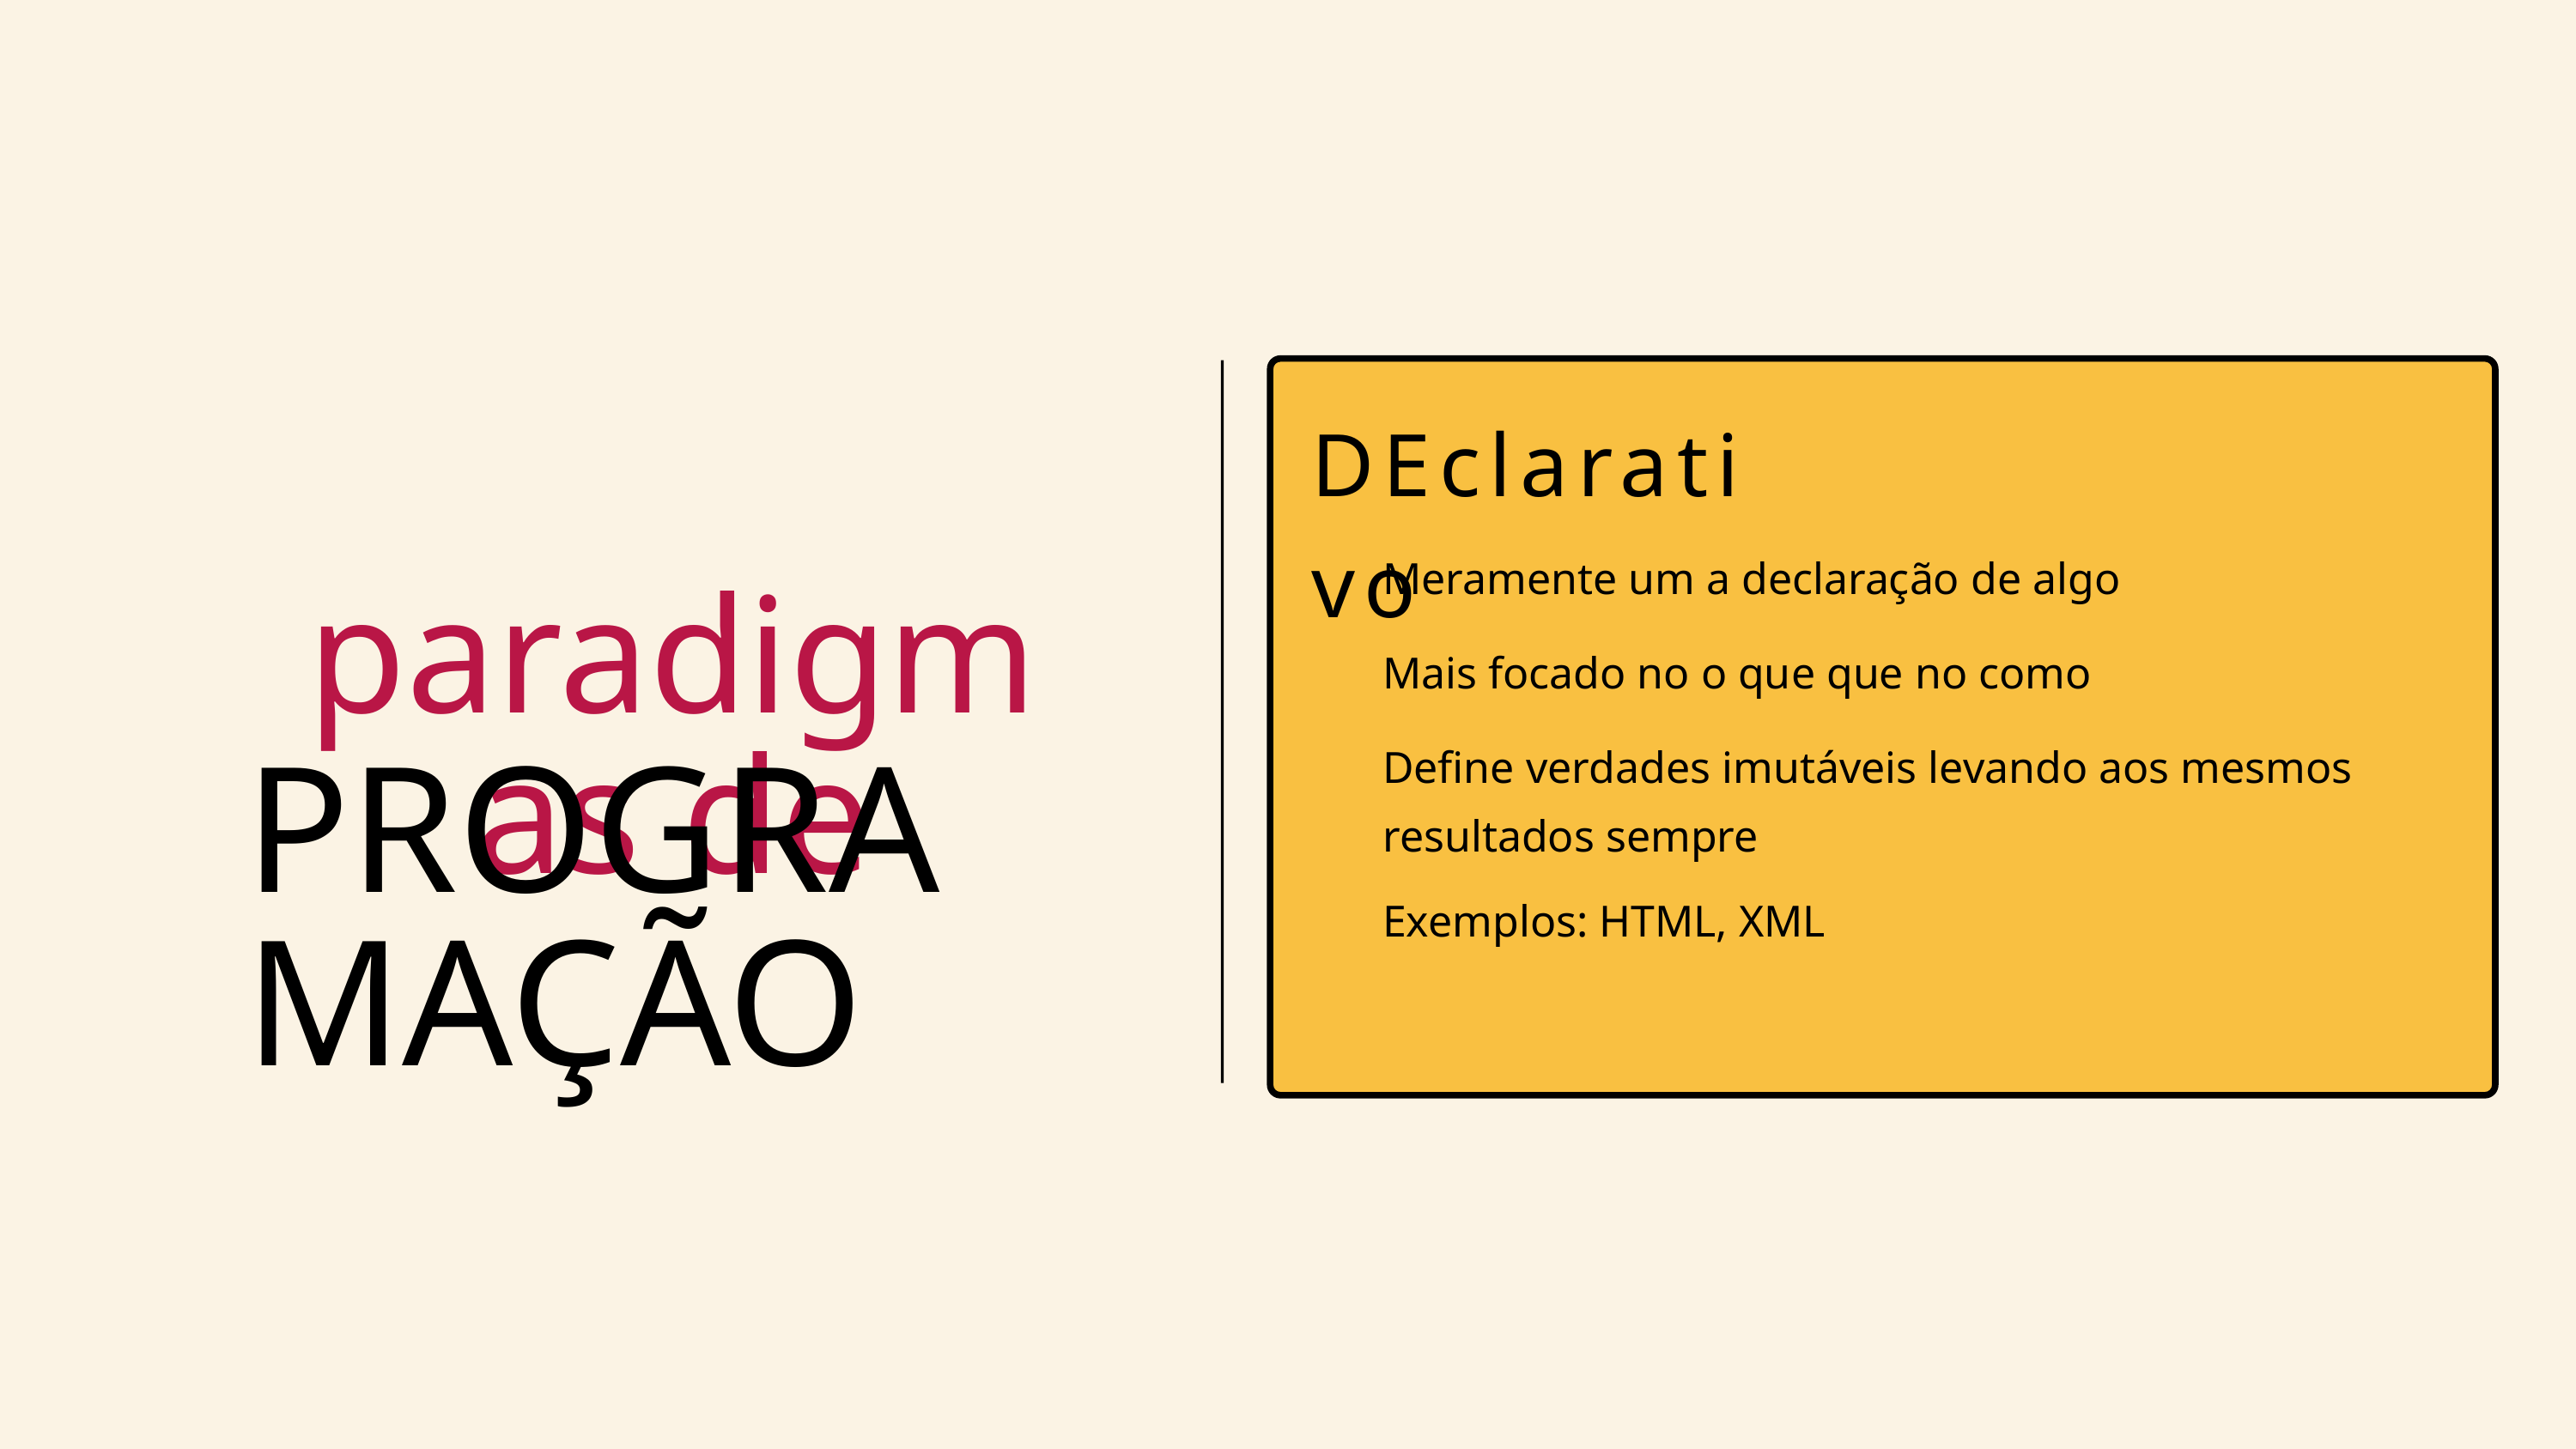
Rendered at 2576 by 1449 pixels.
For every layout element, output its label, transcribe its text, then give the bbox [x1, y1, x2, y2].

text_box PROGRAMAÇÃO [245, 753, 1053, 1101]
text_box paradigmas de [293, 584, 1053, 753]
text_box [1267, 355, 2499, 1099]
